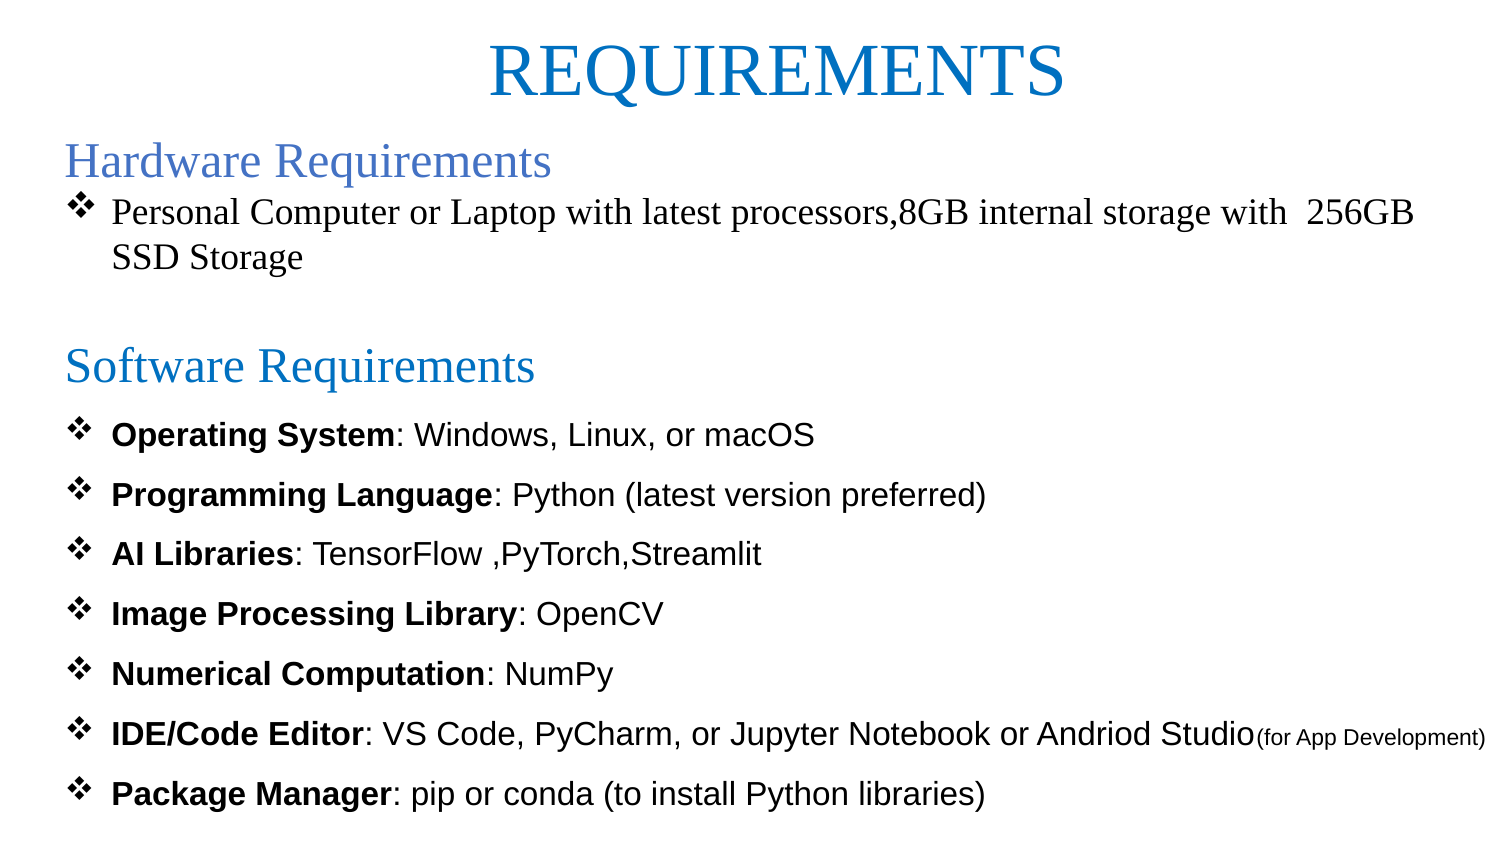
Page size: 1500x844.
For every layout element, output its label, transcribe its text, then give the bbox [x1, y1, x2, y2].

text_box Hardware Requirements Personal Computer or Laptop with latest processors,8GB internal storage with 256GB SSD Storage [49, 119, 1451, 285]
text_box Software Requirements Operating System: Windows, Linux, or macOS Programming Language: Python (latest version preferred) AI Libraries: TensorFlow ,PyTorch,Streamlit Image Processing Library: OpenCV Numerical Computation: NumPy IDE/Code Editor: VS Code, PyCharm, or Jupyter Notebook or Andriod Studio(for App Development) Package Manager: pip or conda (to install Python libraries) [49, 295, 1500, 820]
text_box REQUIREMENTS [473, 13, 1224, 119]
